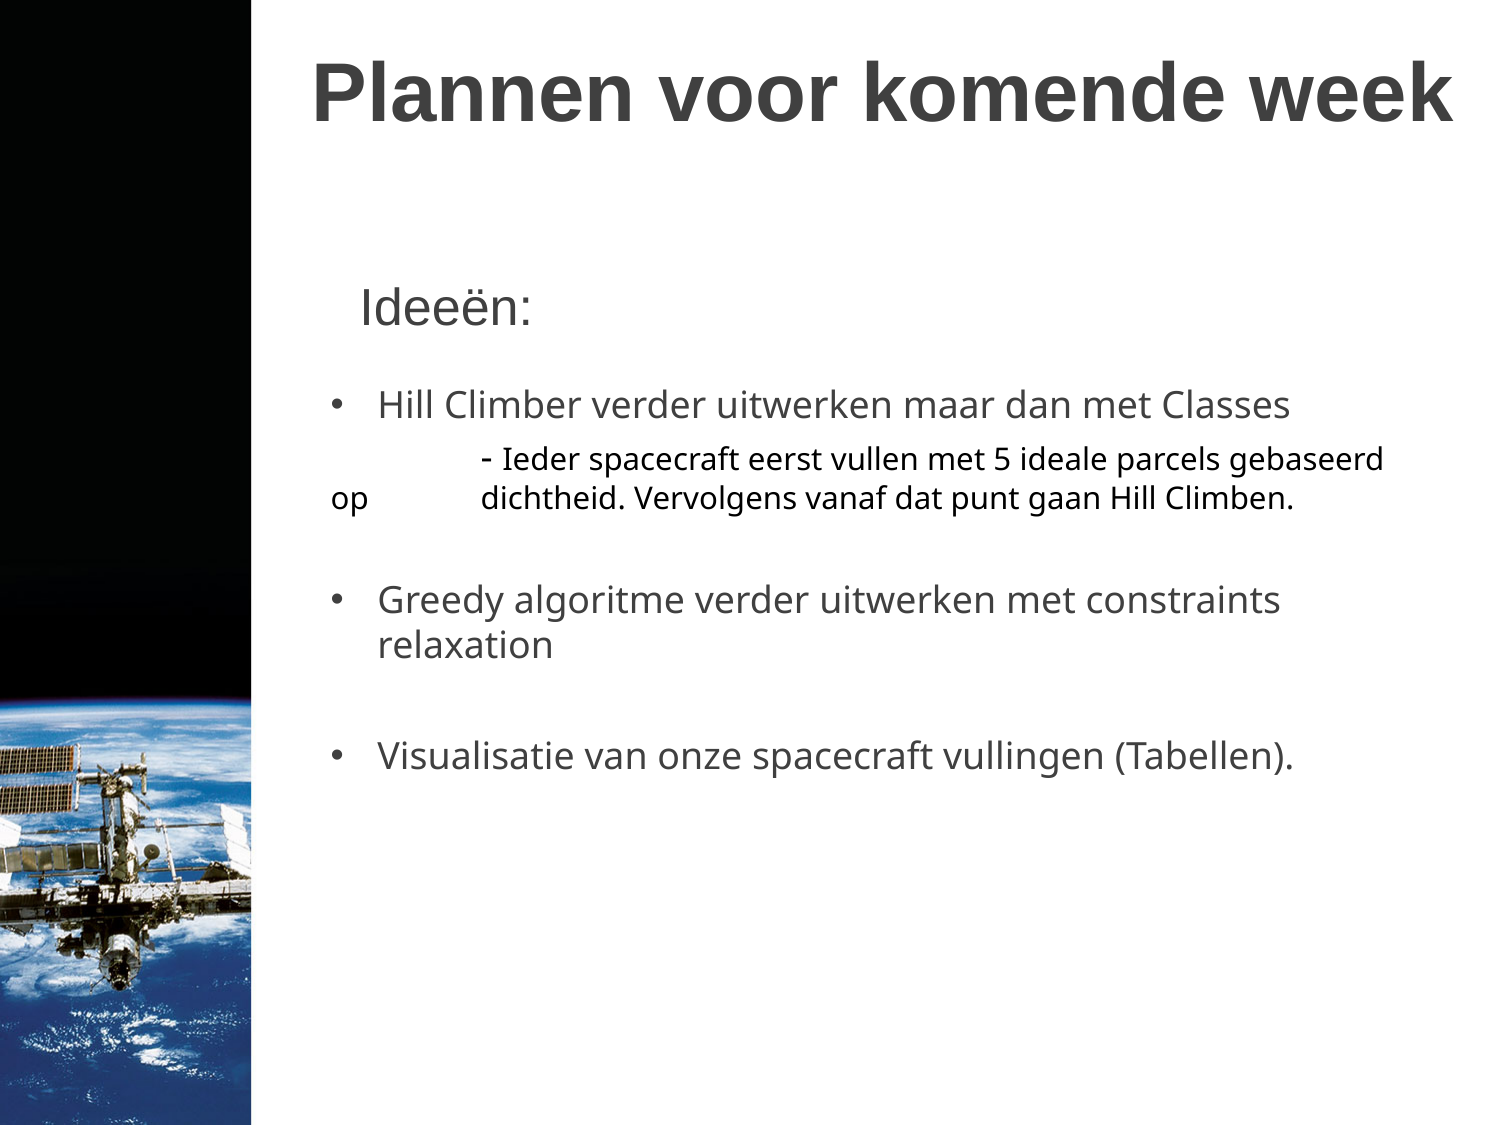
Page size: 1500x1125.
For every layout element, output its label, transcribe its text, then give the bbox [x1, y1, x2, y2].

list Hill Climber verder uitwerken maar dan met Classes - Ieder spacecraft eerst vullen met 5 ideale parcels gebaseerd op dichtheid. Vervolgens vanaf dat punt gaan Hill Climben. Greedy algoritme verder uitwerken met constraints relaxation Visualisatie van onze spacecraft vullingen (Tabellen). [265, 373, 1447, 1041]
picture [0, 0, 1500, 1125]
title Plannen voor komende week [265, 0, 1500, 176]
list Ideeën: [344, 267, 1422, 343]
